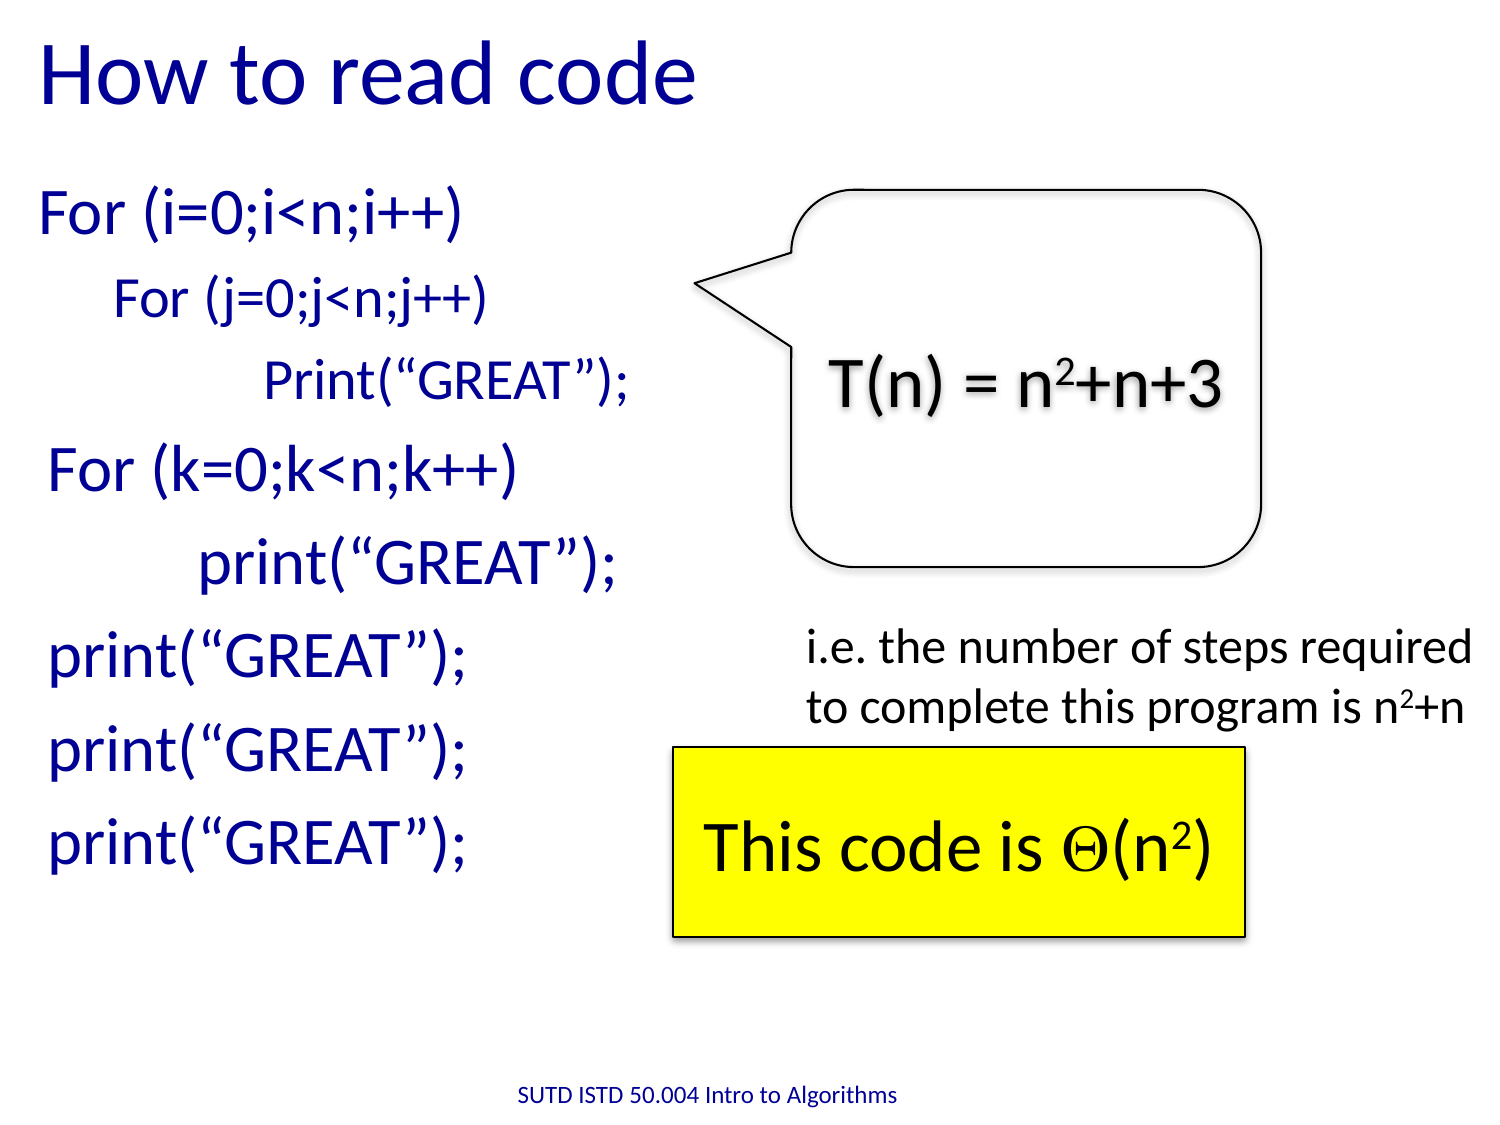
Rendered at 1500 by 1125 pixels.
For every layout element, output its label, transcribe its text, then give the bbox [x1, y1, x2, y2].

text_box i.e. the number of steps required to complete this program is n2+n [791, 606, 1500, 802]
footer SUTD ISTD 50.004 Intro to Algorithms [473, 1063, 949, 1123]
text_box T(n) = n2+n+3 [692, 187, 1264, 570]
title How to read code [23, 4, 1374, 132]
list For (i=0;i<n;i++) For (j=0;j<n;j++) Print(“GREAT”); For (k=0;k<n;k++) print(“GREAT”); print(“GREAT”); print(“GREAT”); print(“GREAT”); [23, 160, 1456, 1026]
text_box This code is Θ(n2) [671, 745, 1247, 940]
